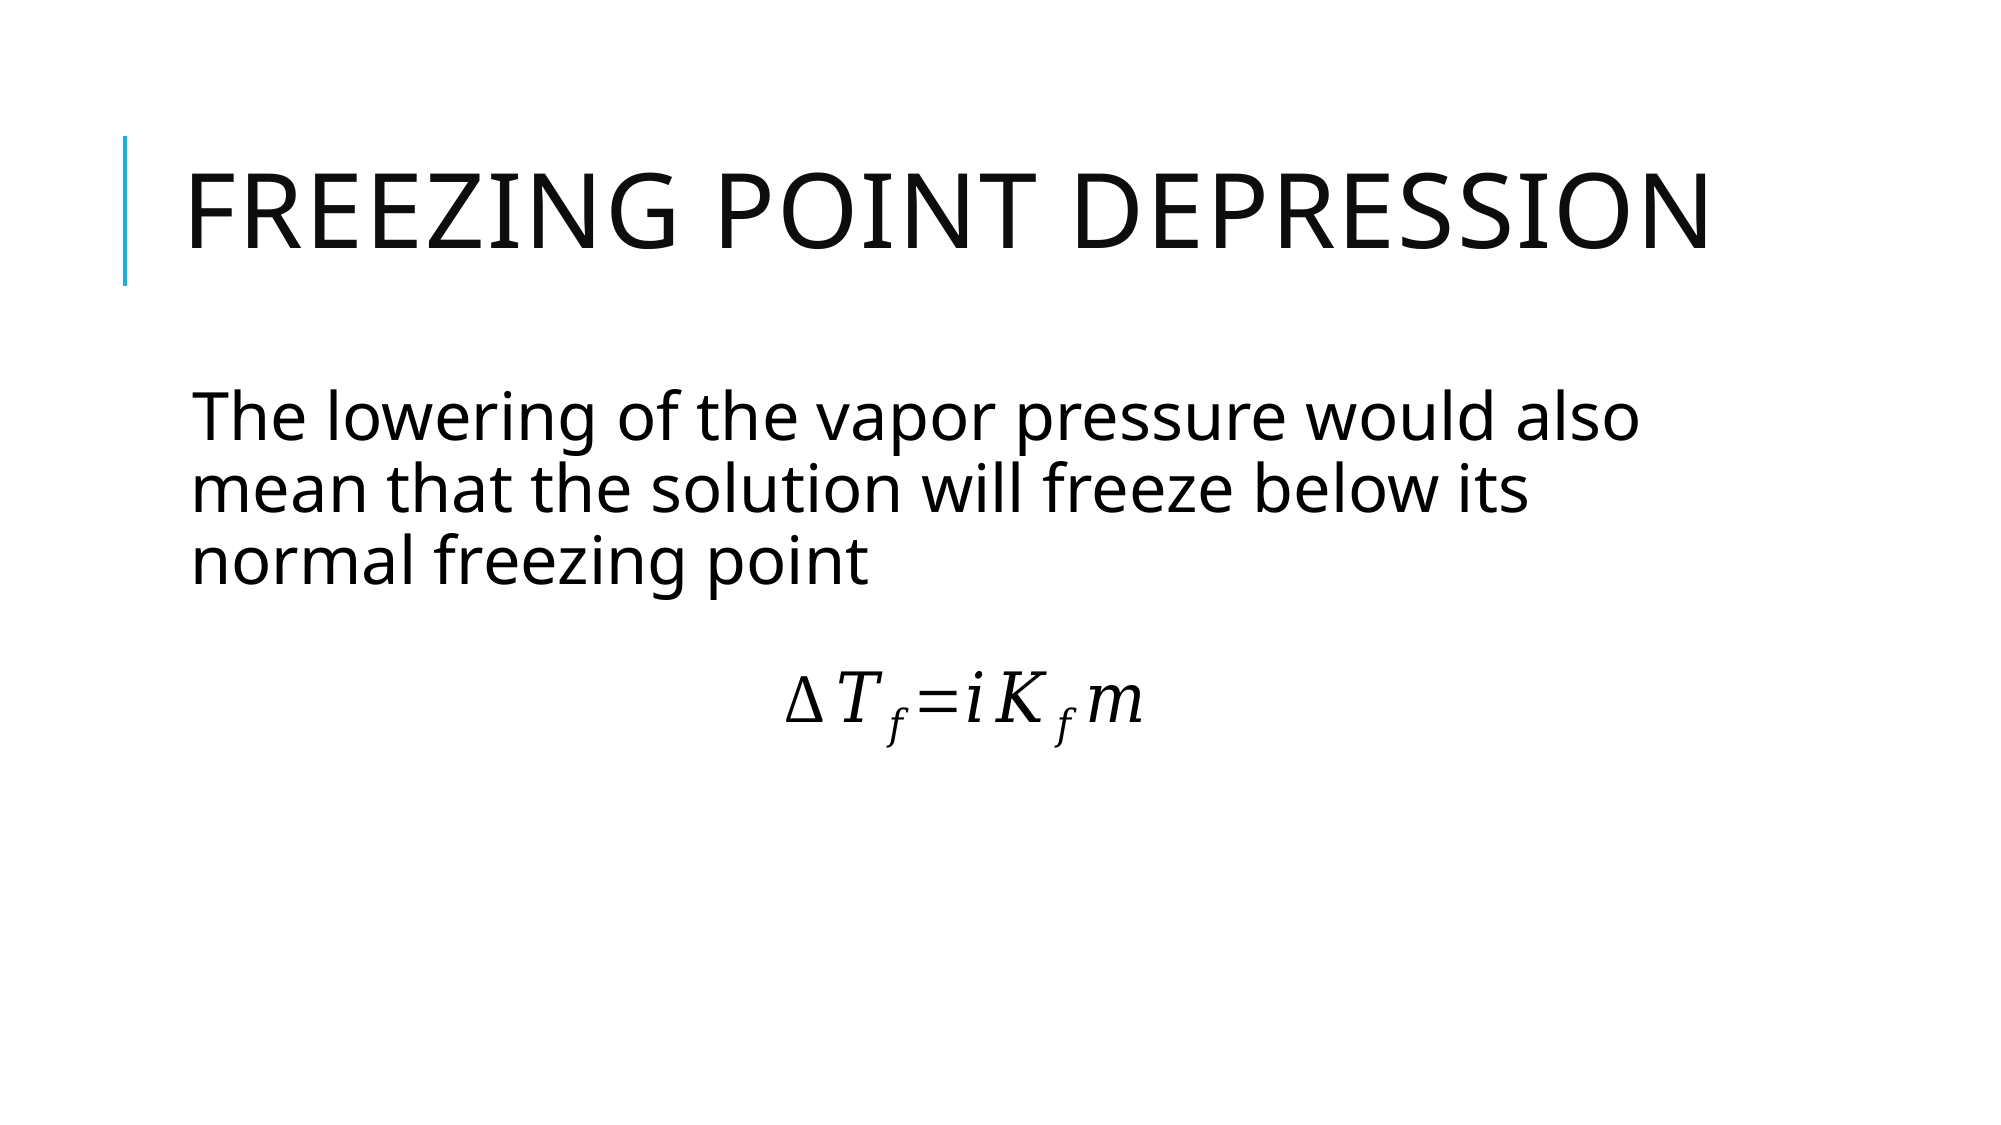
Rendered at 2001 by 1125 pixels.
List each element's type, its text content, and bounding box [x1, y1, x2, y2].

list The lowering of the vapor pressure would also mean that the solution will freeze below its normal freezing point [168, 375, 1763, 1035]
title Freezing point depression [168, 96, 1763, 342]
